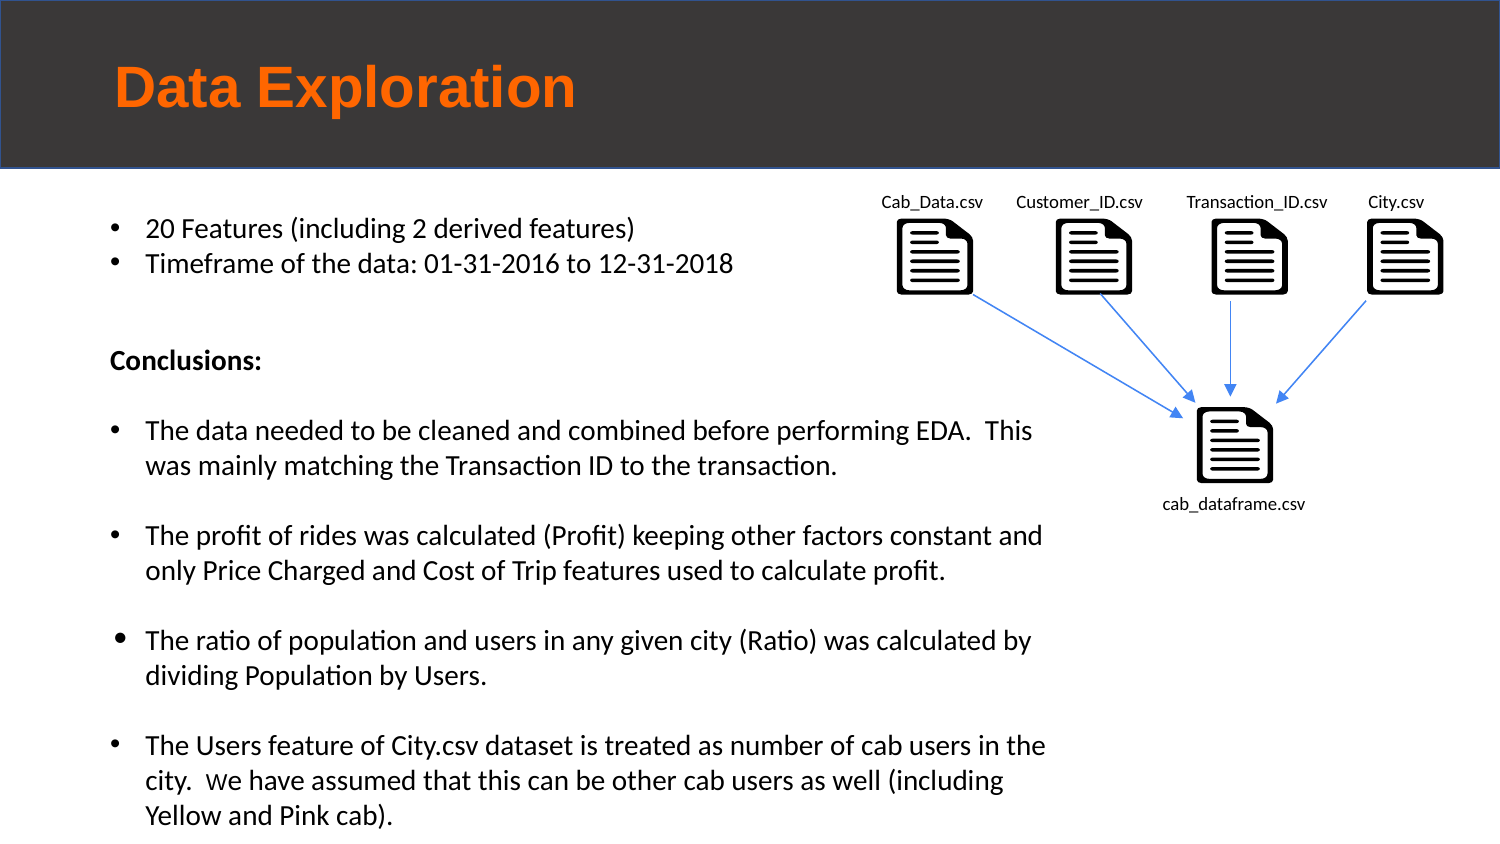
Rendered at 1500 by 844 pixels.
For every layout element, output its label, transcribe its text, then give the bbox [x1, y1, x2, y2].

title Data Exploration [103, 7, 1397, 171]
text_box [0, 0, 1500, 168]
text_box 20 Features (including 2 derived features) Timeframe of the data: 01-31-2016 to 12-31-2018 Conclusions: The data needed to be cleaned and combined before performing EDA. This was mainly matching the Transaction ID to the transaction. The profit of rides was calculated (Profit) keeping other factors constant and only Price Charged and Cost of Trip features used to calculate profit. The ratio of population and users in any given city (Ratio) was calculated by dividing Population by Users. The Users feature of City.csv dataset is treated as number of cab users in the city. We have assumed that this can be other cab users as well (including Yellow and Pink cab). [98, 168, 1064, 844]
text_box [870, 183, 1444, 557]
